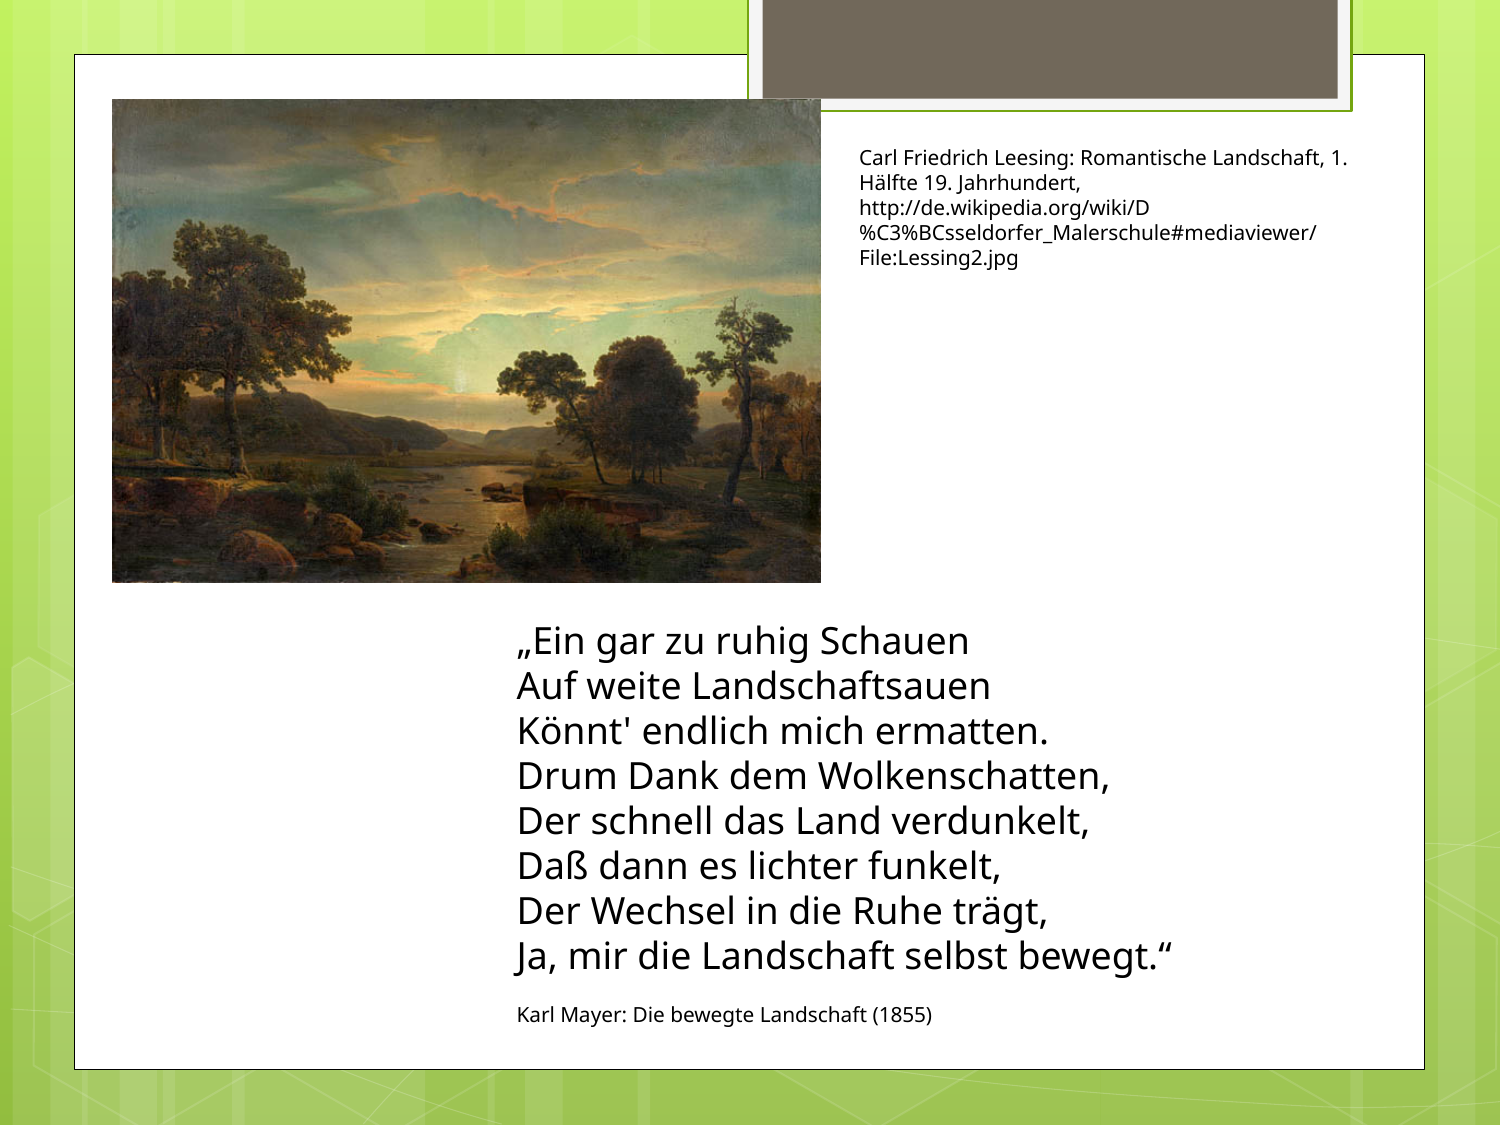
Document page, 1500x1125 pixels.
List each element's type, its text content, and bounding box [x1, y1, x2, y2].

text_box „Ein gar zu ruhig Schauen Auf weite Landschaftsauen Könnt' endlich mich ermatten. Drum Dank dem Wolkenschatten, Der schnell das Land verdunkelt, Daß dann es lichter funkelt, Der Wechsel in die Ruhe trägt, Ja, mir die Landschaft selbst bewegt.“ Karl Mayer: Die bewegte Landschaft (1855) [501, 609, 1235, 1035]
picture [111, 99, 821, 583]
text_box Carl Friedrich Leesing: Romantische Landschaft, 1. Hälfte 19. Jahrhundert, http://de.wikipedia.org/wiki/D%C3%BCsseldorfer_Malerschule#mediaviewer/File:Lessing2.jpg [844, 137, 1366, 277]
